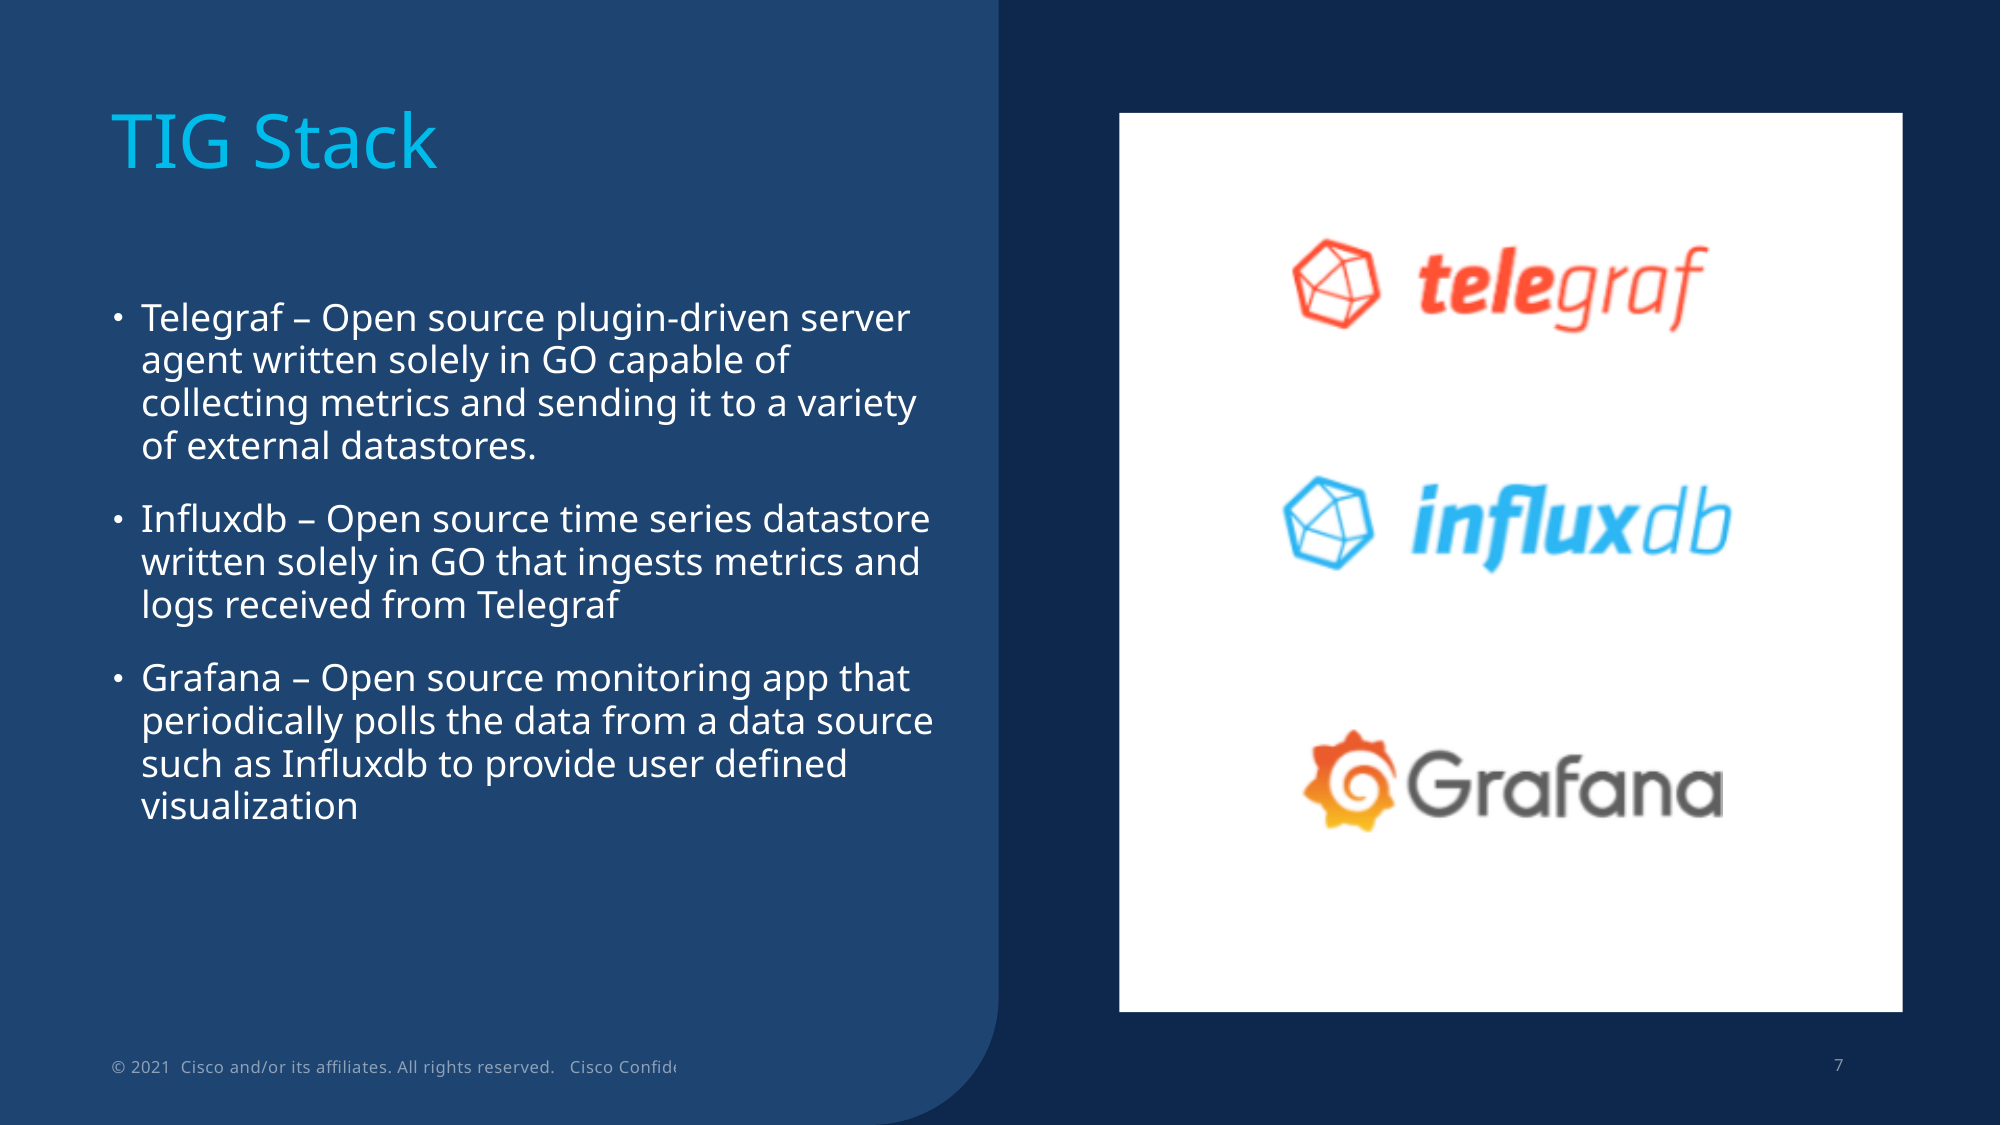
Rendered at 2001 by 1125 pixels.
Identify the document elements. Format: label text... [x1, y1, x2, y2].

chart [1118, 112, 1903, 1013]
list Telegraf – Open source plugin-driven server agent written solely in GO capable of collecting metrics and sending it to a variety of external datastores. Influxdb – Open source time series datastore written solely in GO that ingests metrics and logs received from Telegraf Grafana – Open source monitoring app that periodically polls the data from a data source such as Influxdb to provide user defined visualization [97, 289, 959, 1012]
title TIG Stack [96, 102, 958, 178]
